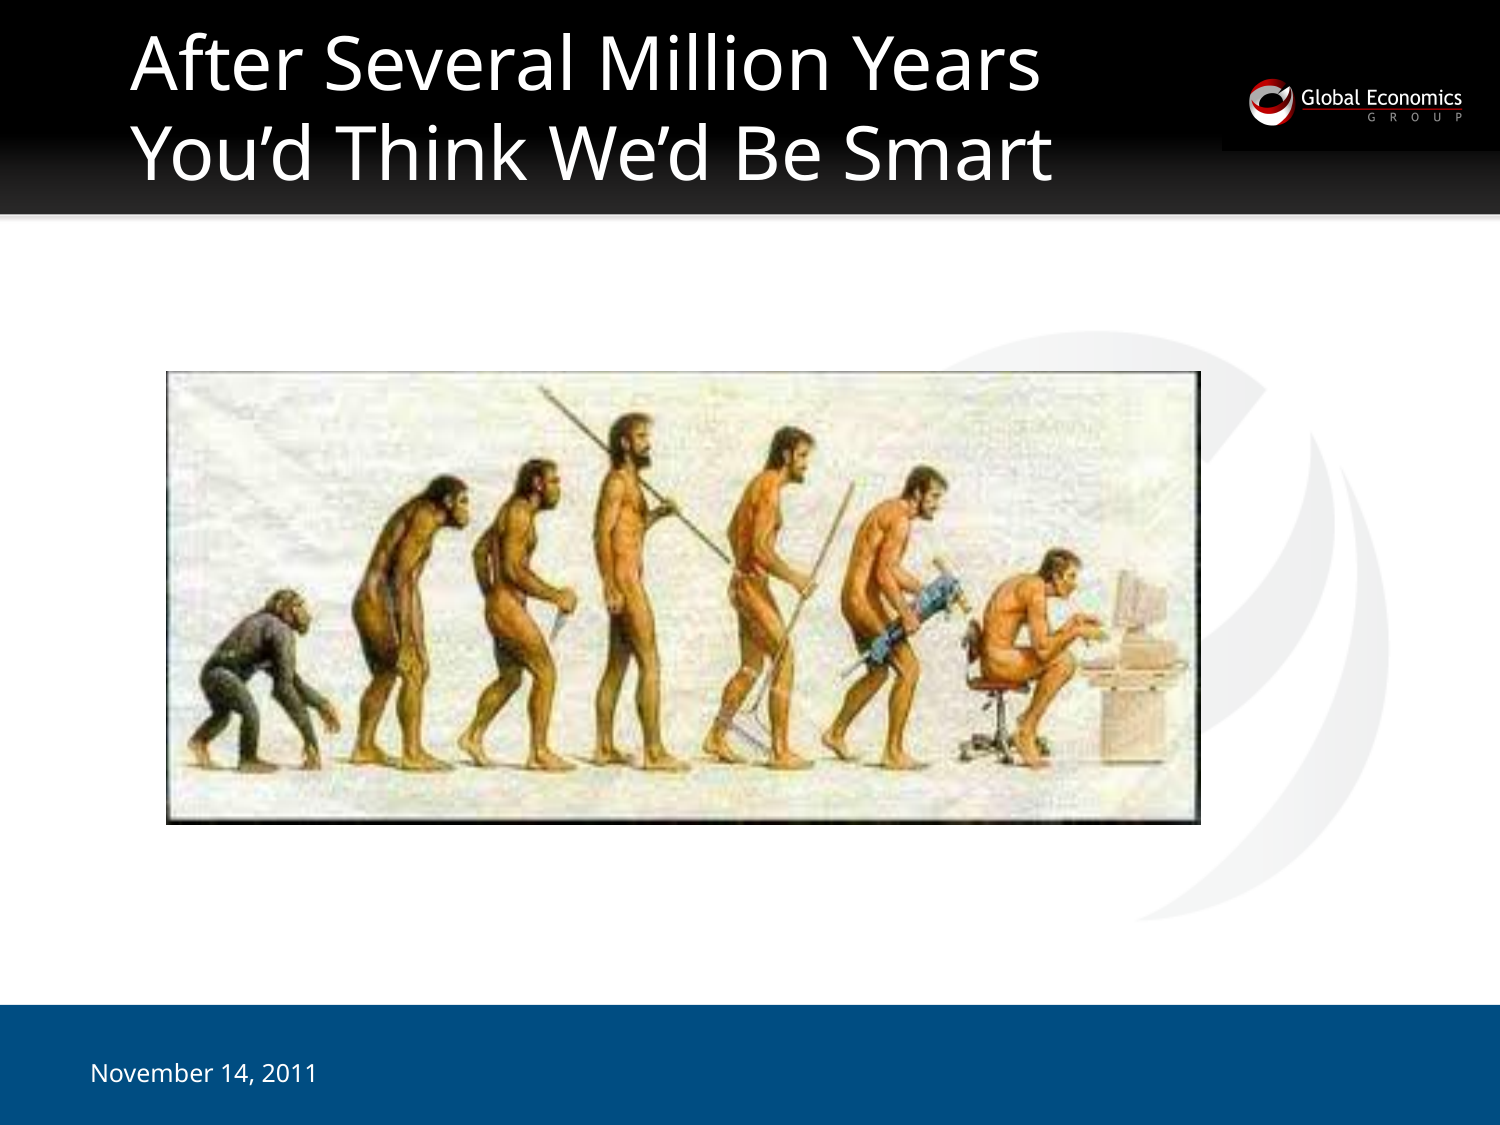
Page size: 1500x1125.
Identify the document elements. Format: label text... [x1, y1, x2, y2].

picture [166, 371, 1201, 825]
title After Several Million Years You’d Think We’d Be Smart [115, 0, 1221, 211]
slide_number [75, 1042, 425, 1103]
picture [0, 0, 1500, 273]
